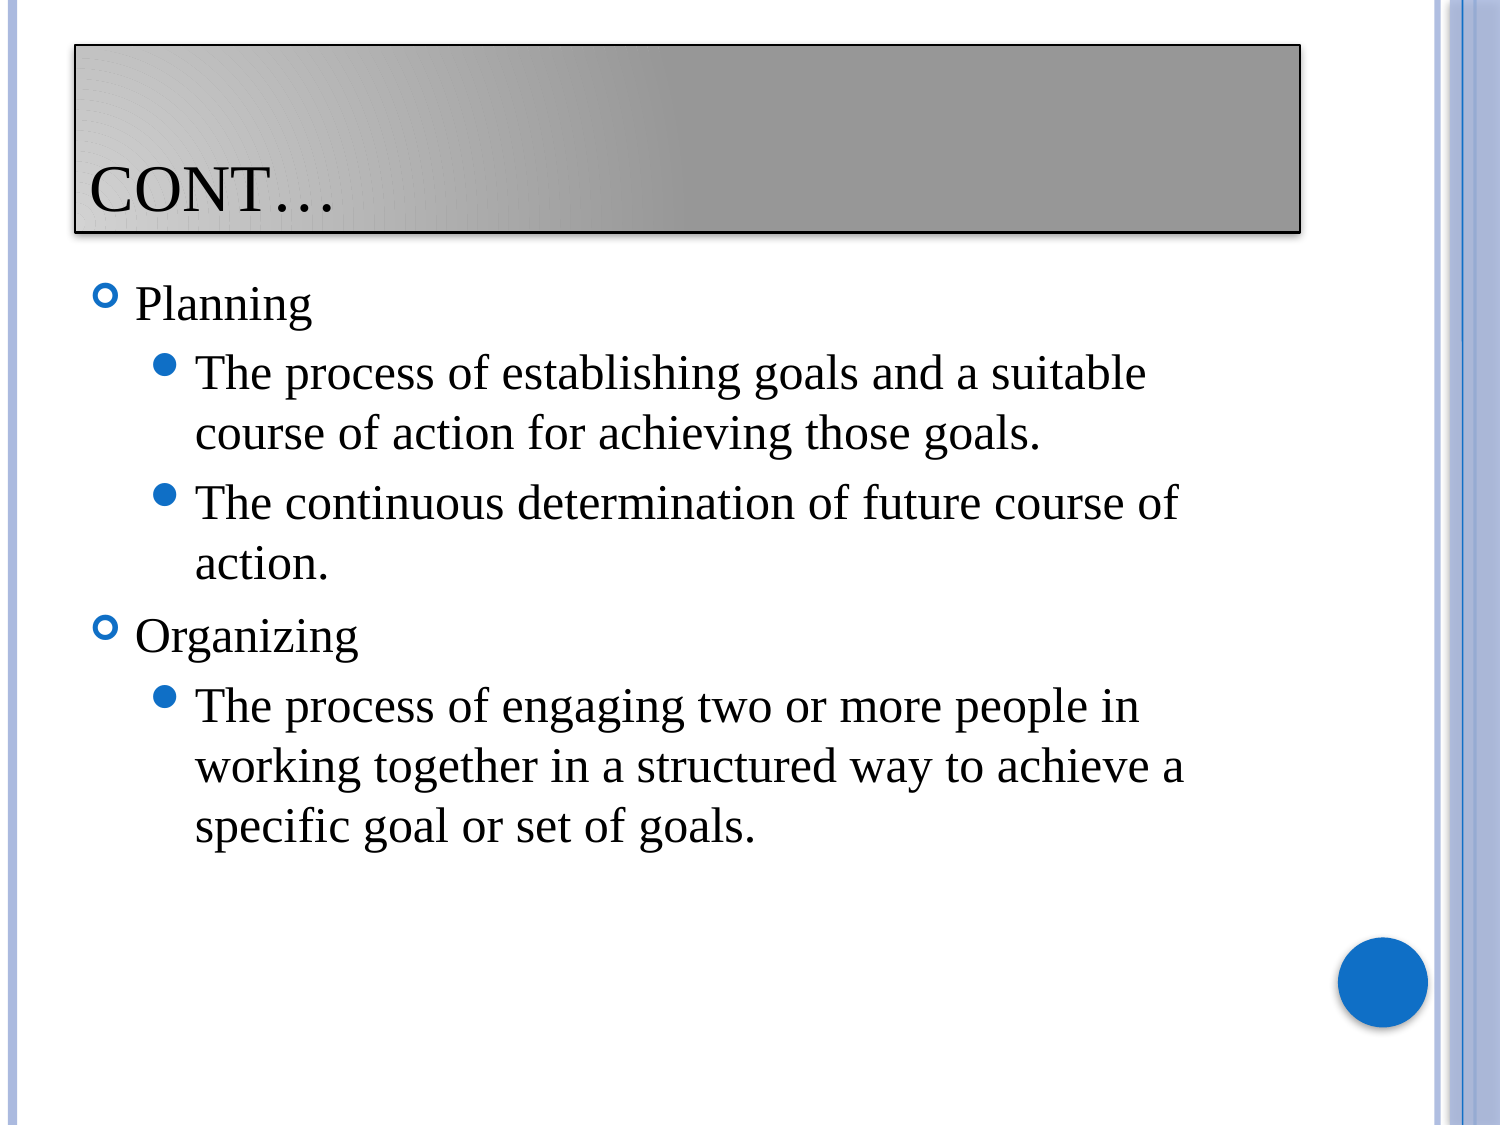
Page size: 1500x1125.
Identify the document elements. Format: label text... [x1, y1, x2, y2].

list Planning The process of establishing goals and a suitable course of action for achieving those goals. The continuous determination of future course of action. Organizing The process of engaging two or more people in working together in a structured way to achieve a specific goal or set of goals. [75, 262, 1300, 1062]
title CONT… [74, 44, 1301, 234]
